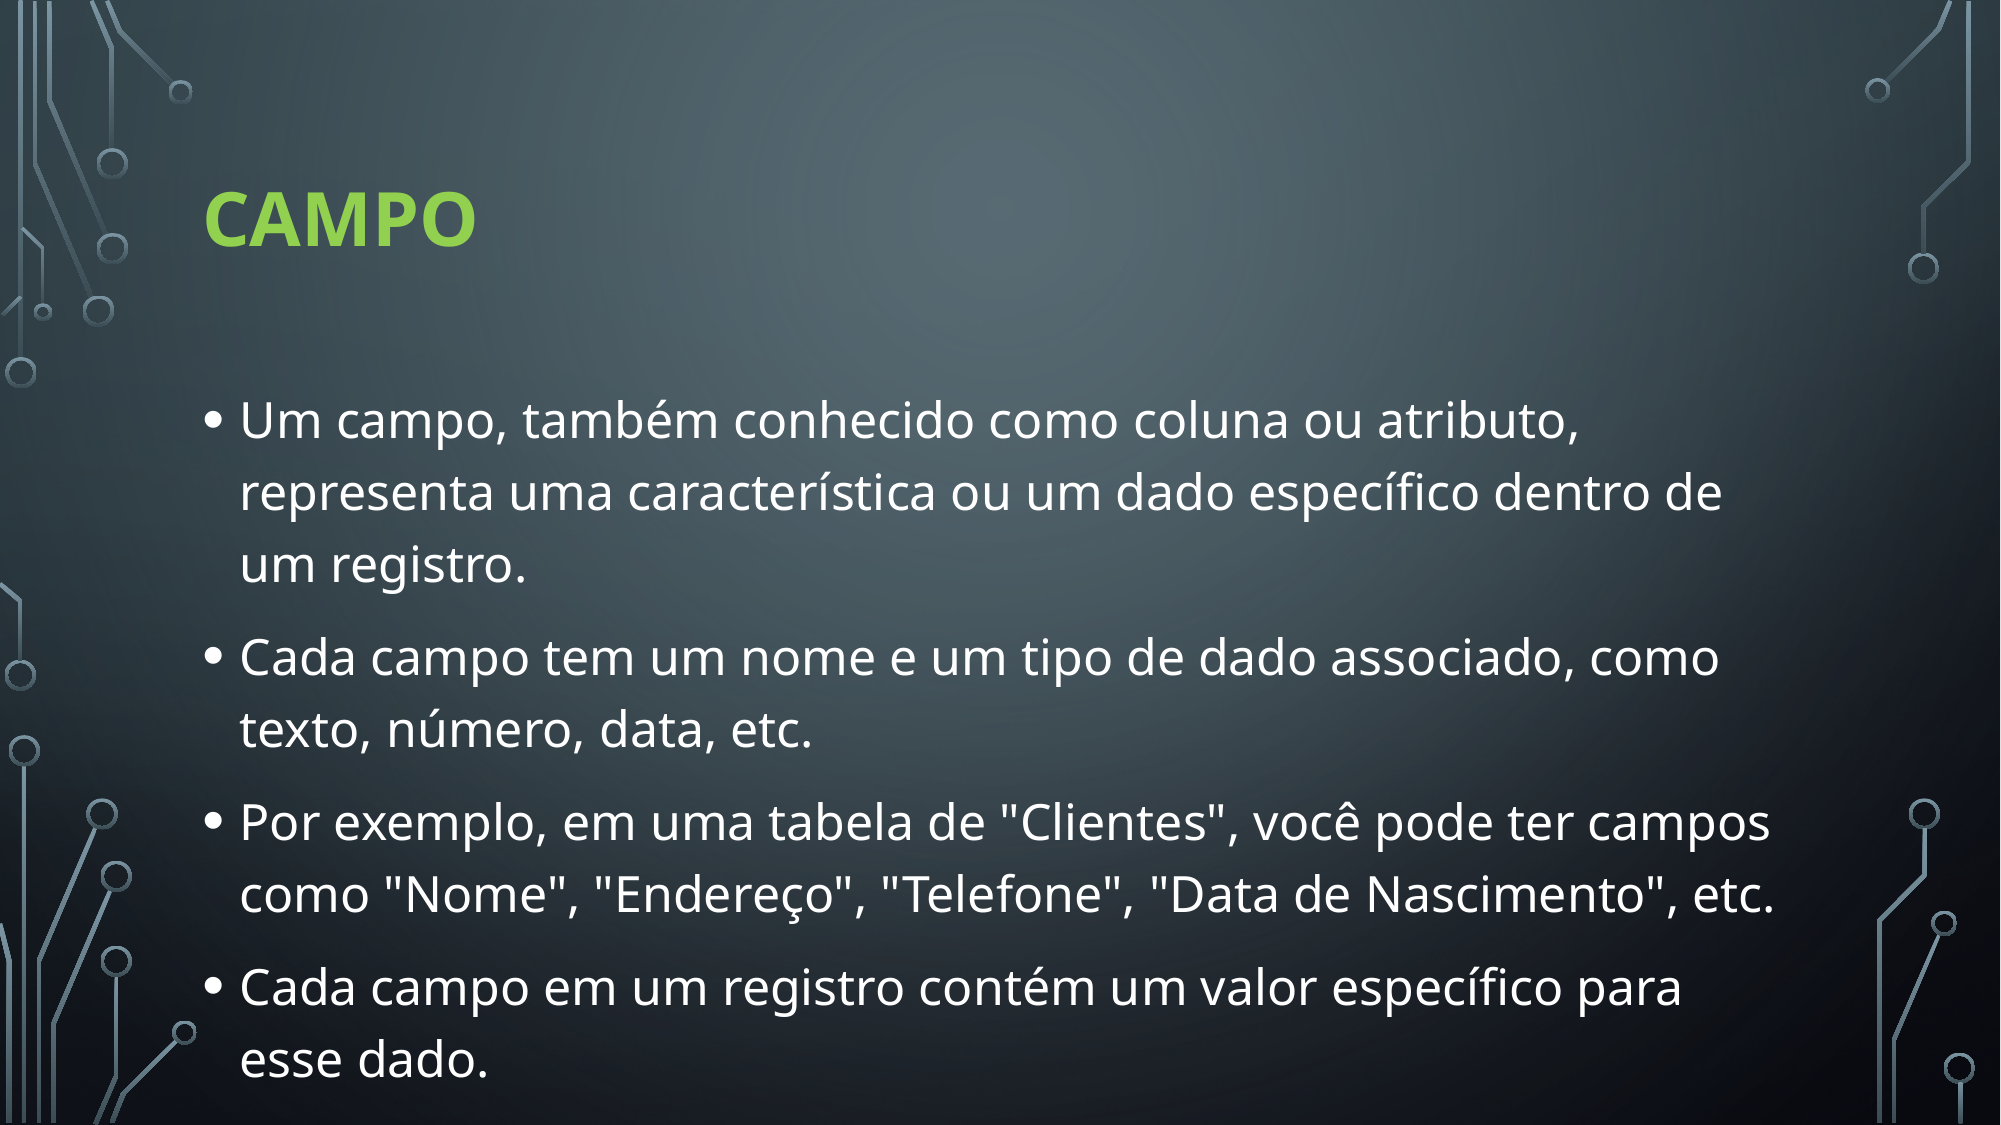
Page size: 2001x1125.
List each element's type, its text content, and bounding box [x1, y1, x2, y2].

title Campo [187, 101, 1813, 344]
list Um campo, também conhecido como coluna ou atributo, representa uma característica ou um dado específico dentro de um registro. Cada campo tem um nome e um tipo de dado associado, como texto, número, data, etc. Por exemplo, em uma tabela de "Clientes", você pode ter campos como "Nome", "Endereço", "Telefone", "Data de Nascimento", etc. Cada campo em um registro contém um valor específico para esse dado. [187, 369, 1813, 950]
